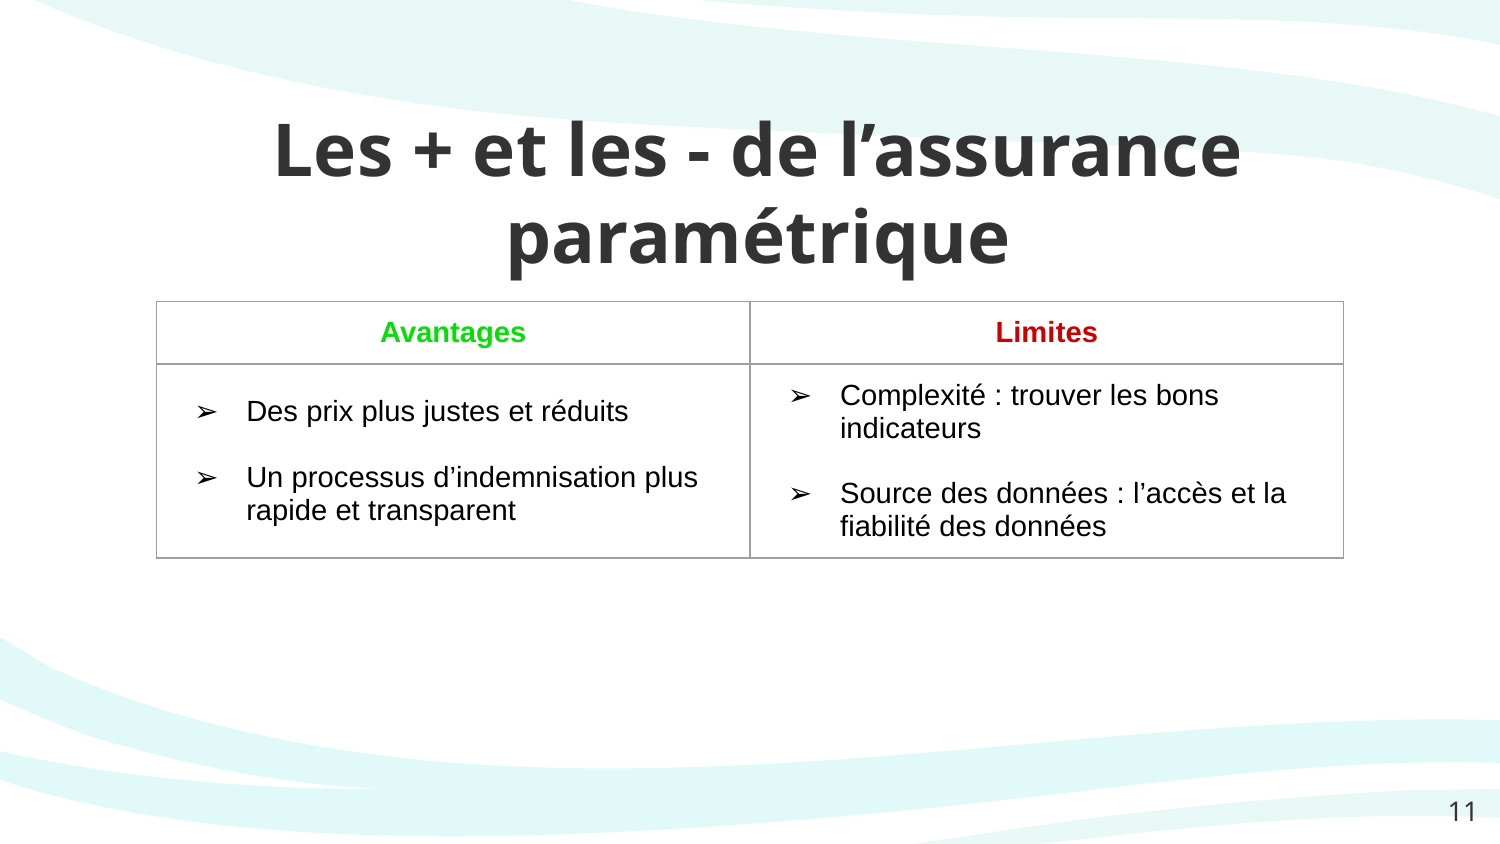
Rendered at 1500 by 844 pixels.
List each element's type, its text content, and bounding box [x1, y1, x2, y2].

slide_number ‹#› [1403, 779, 1494, 844]
table_cell Des prix plus justes et réduits Un processus d’indemnisation plus rapide et transparent [157, 365, 749, 557]
title Les + et les - de l’assurance paramétrique [50, 88, 1466, 183]
table_header Limites [751, 302, 1343, 363]
table_cell Complexité : trouver les bons indicateurs Source des données : l’accès et la fiabilité des données [751, 365, 1343, 557]
table_header Avantages [157, 302, 749, 363]
